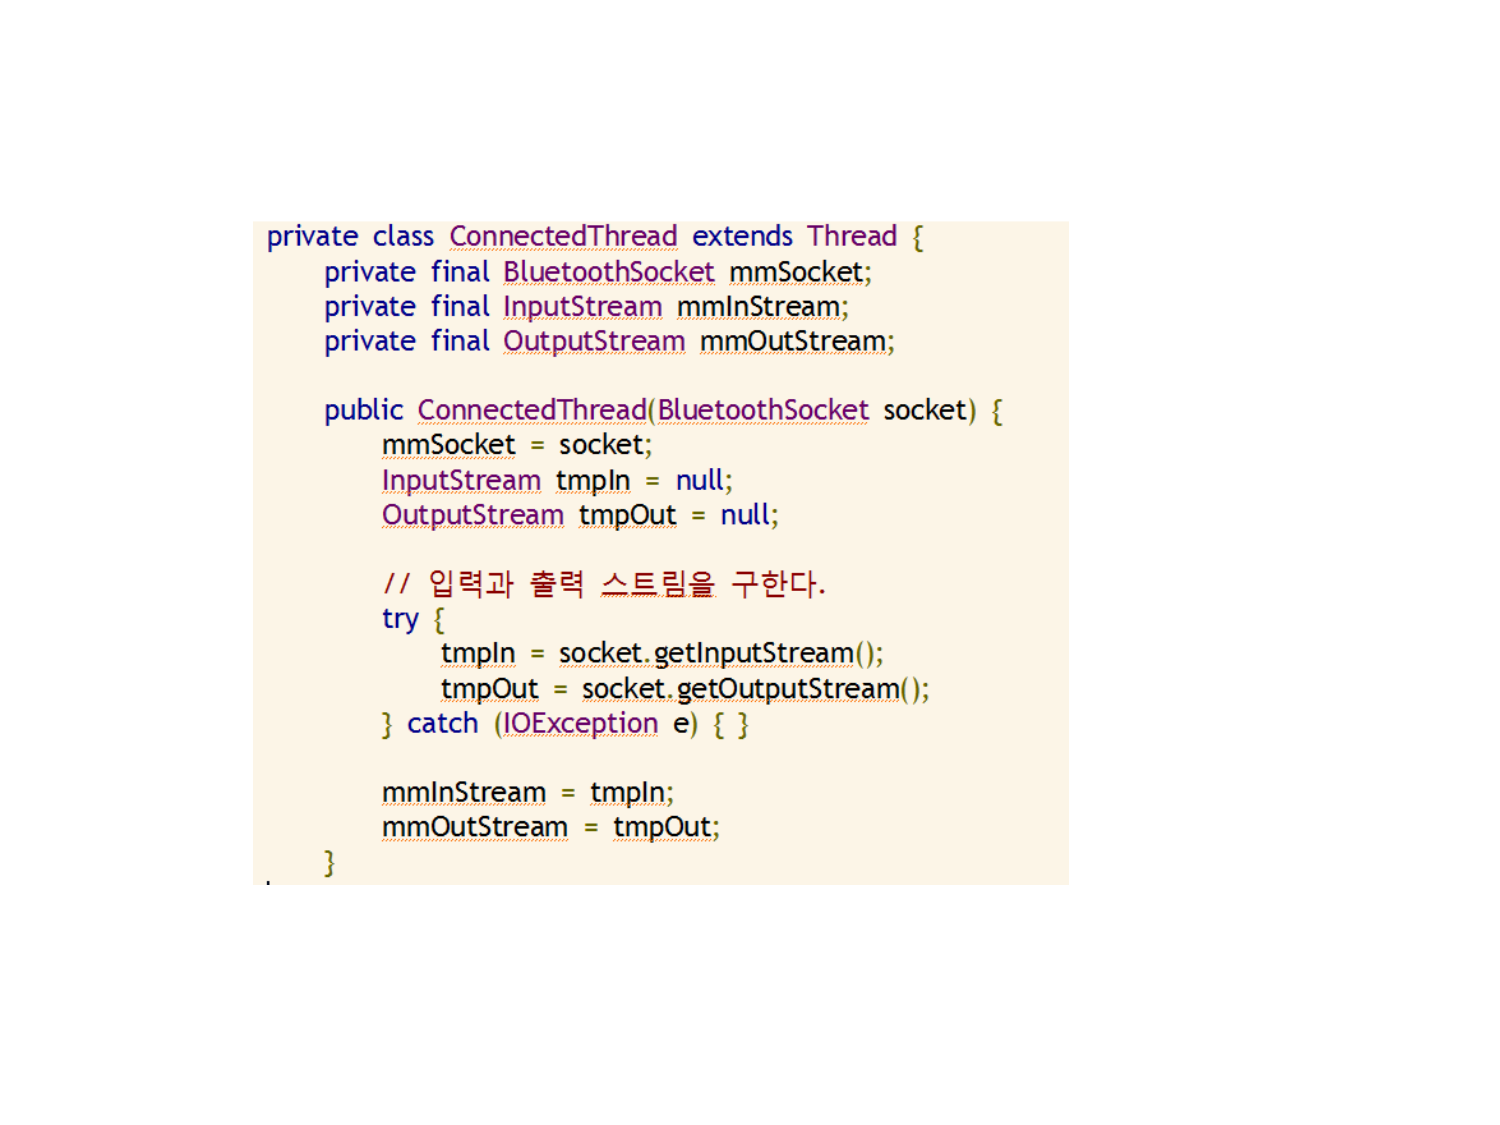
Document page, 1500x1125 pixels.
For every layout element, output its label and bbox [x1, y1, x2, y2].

picture [253, 219, 1070, 885]
